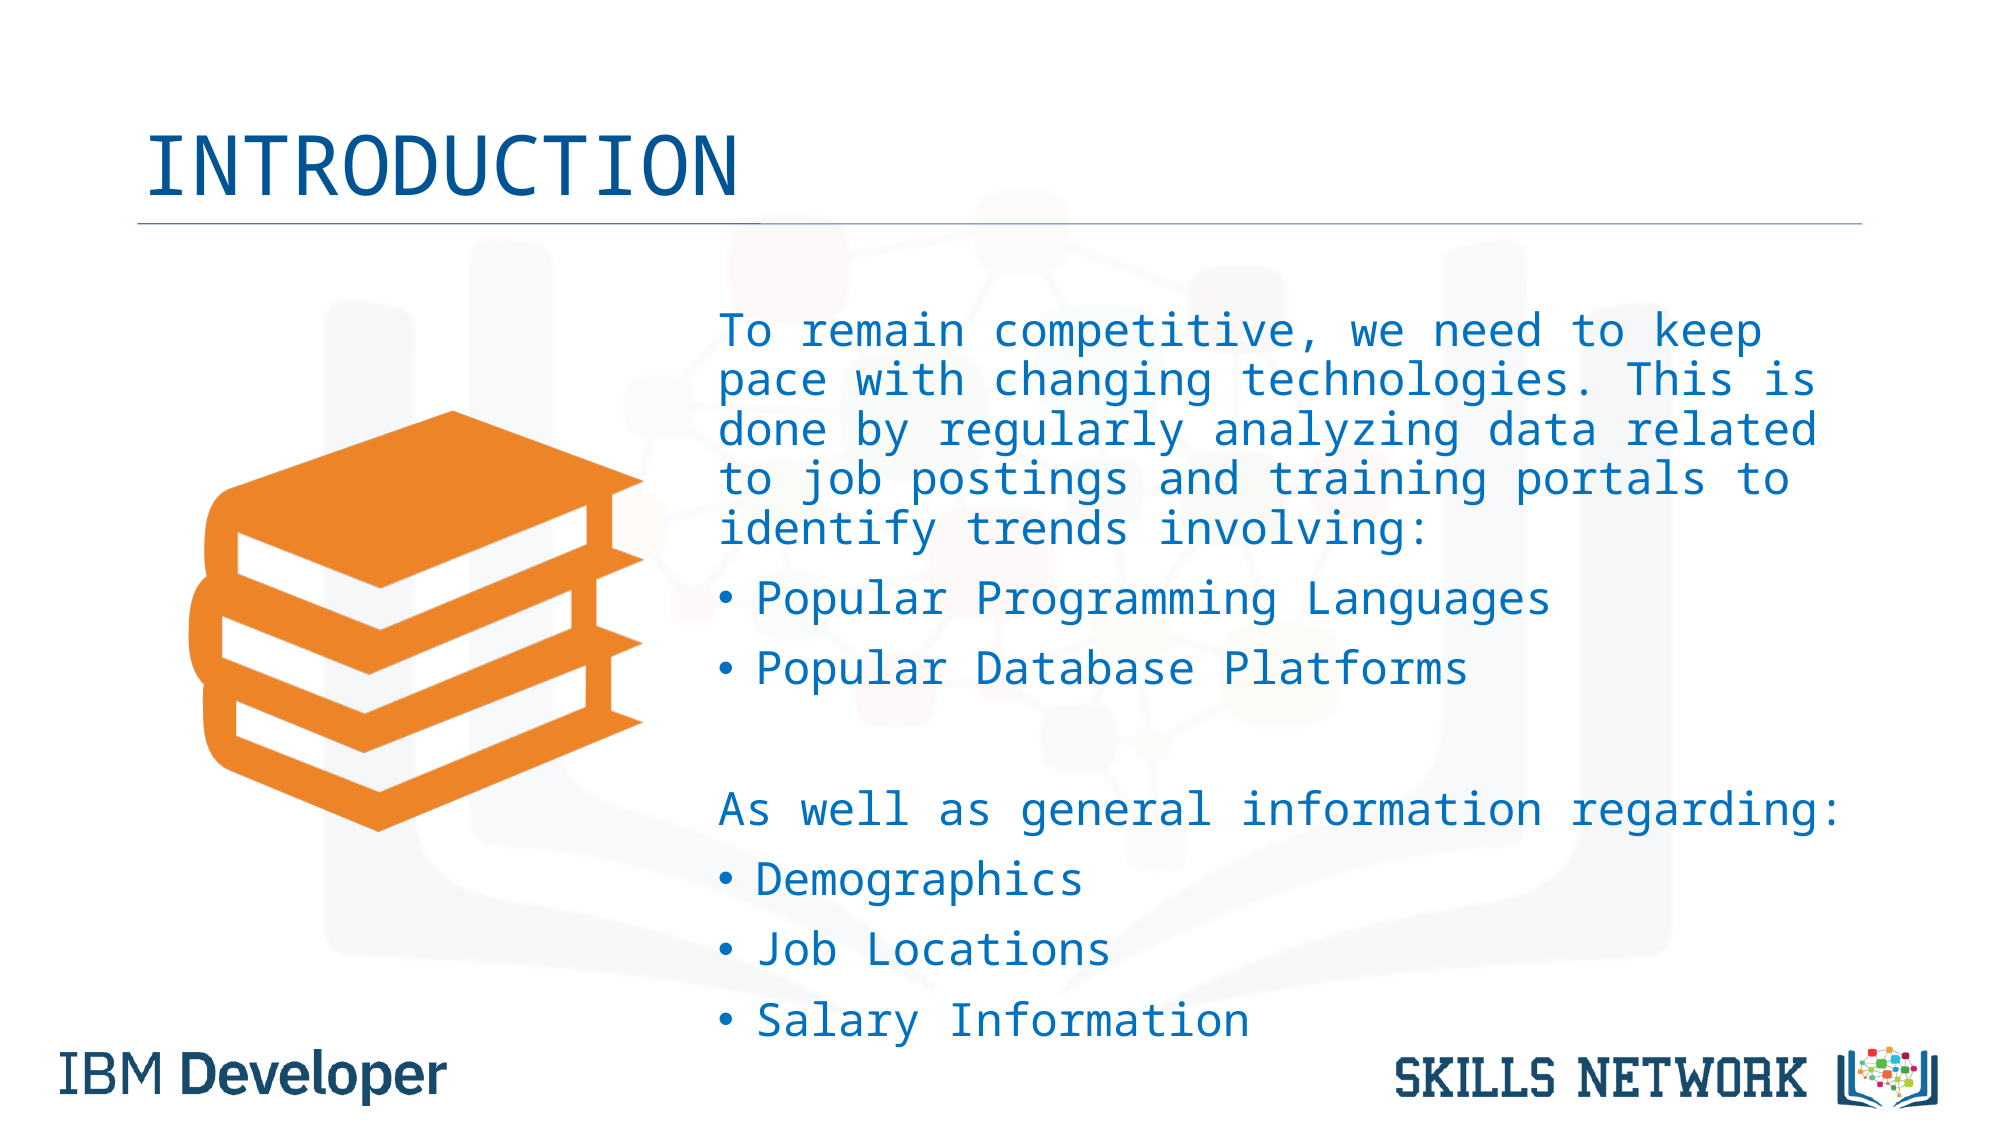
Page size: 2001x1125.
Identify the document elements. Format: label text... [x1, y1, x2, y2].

picture [55, 1045, 459, 1108]
picture [1390, 1045, 1945, 1111]
title INTRODUCTION [126, 59, 1381, 278]
text_box To remain competitive, we need to keep pace with changing technologies. This is done by regularly analyzing data related to job postings and training portals to identify trends involving: Popular Programming Languages Popular Database Platforms As well as general information regarding: Demographics Job Locations Salary Information [702, 299, 1863, 1079]
picture [163, 370, 665, 872]
